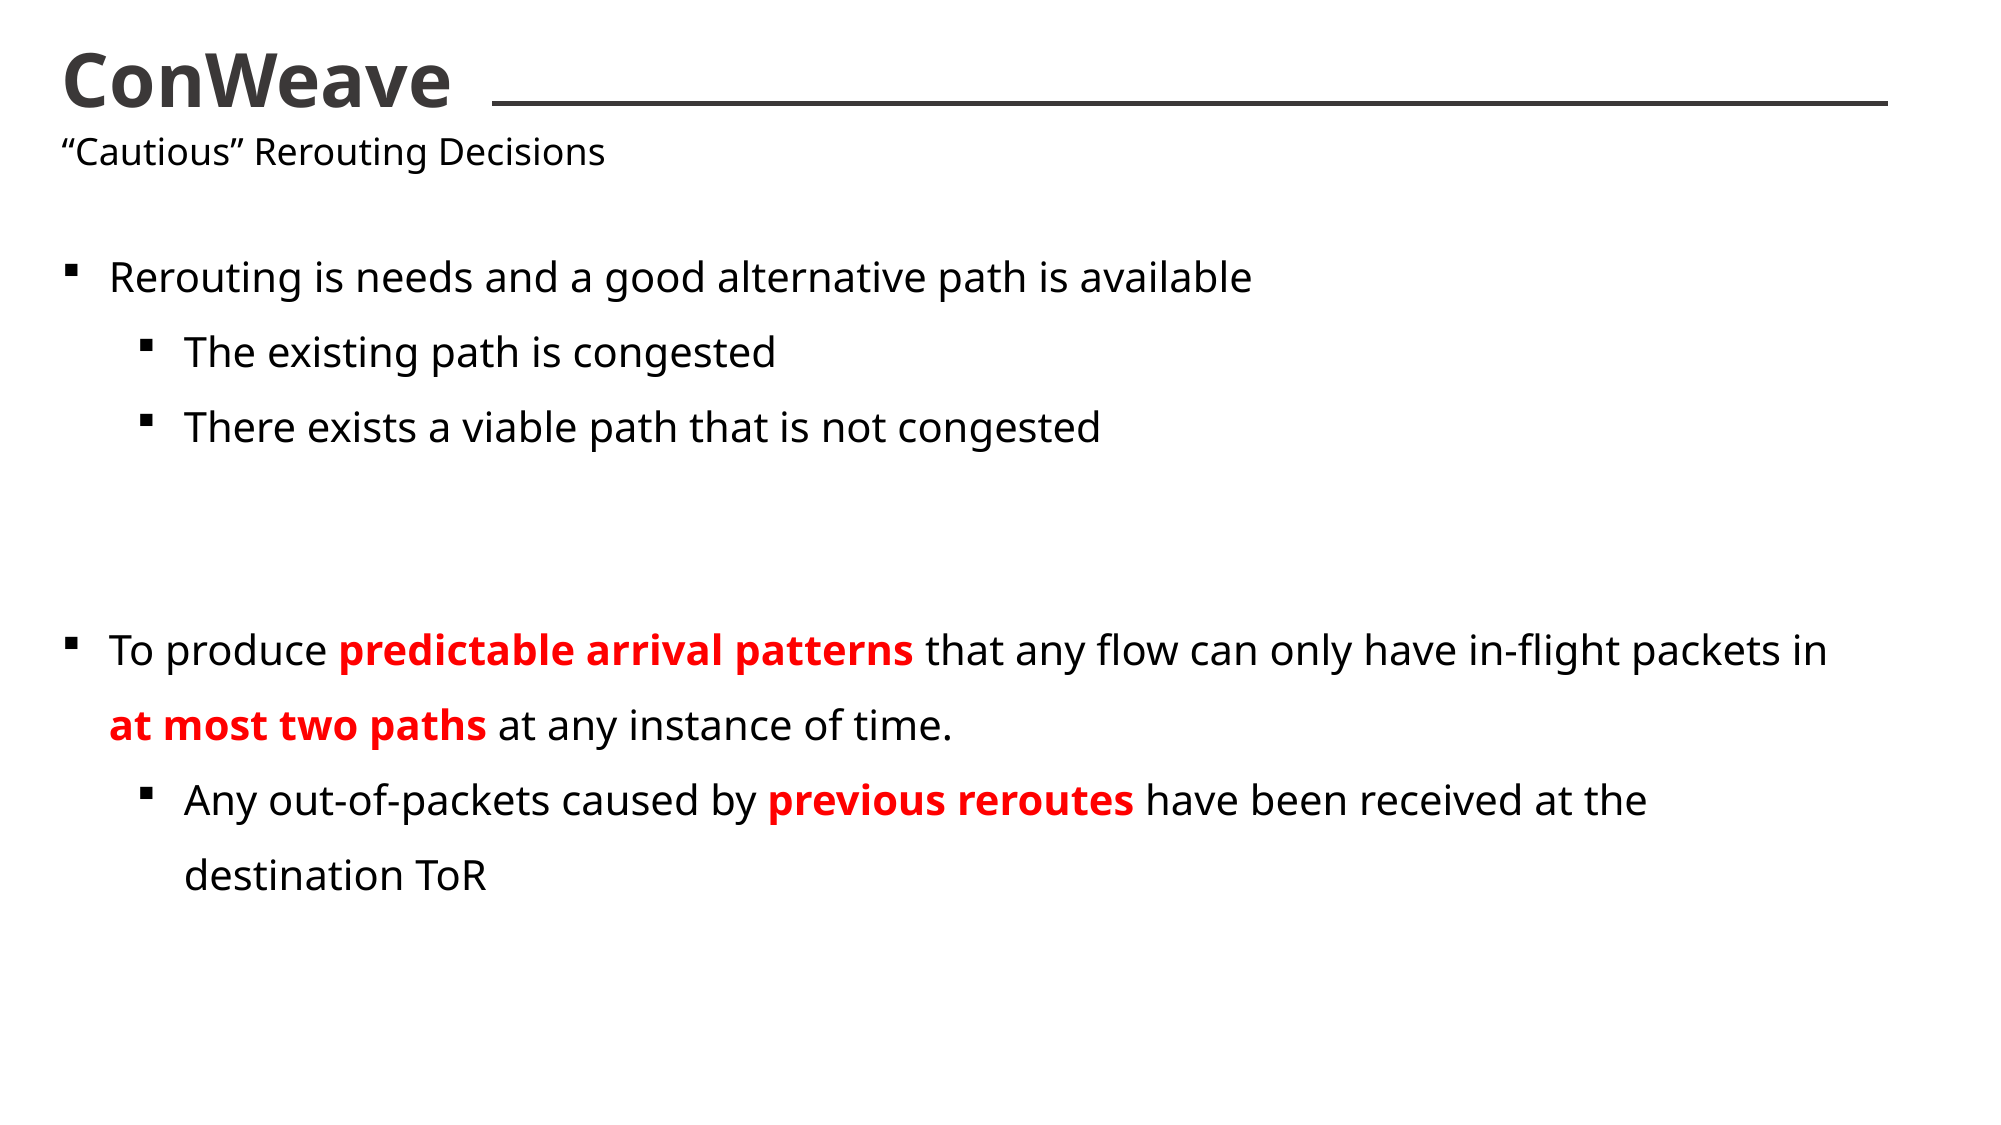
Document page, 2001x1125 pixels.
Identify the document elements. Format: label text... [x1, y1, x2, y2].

text_box ConWeave [46, 0, 1772, 192]
text_box To produce predictable arrival patterns that any flow can only have in-flight packets in at most two paths at any instance of time. Any out-of-packets caused by previous reroutes have been received at the destination ToR [47, 591, 1888, 907]
text_box Rerouting is needs and a good alternative path is available The existing path is congested There exists a viable path that is not congested [47, 218, 1587, 458]
text_box “Cautious” Rerouting Decisions [46, 120, 1203, 181]
